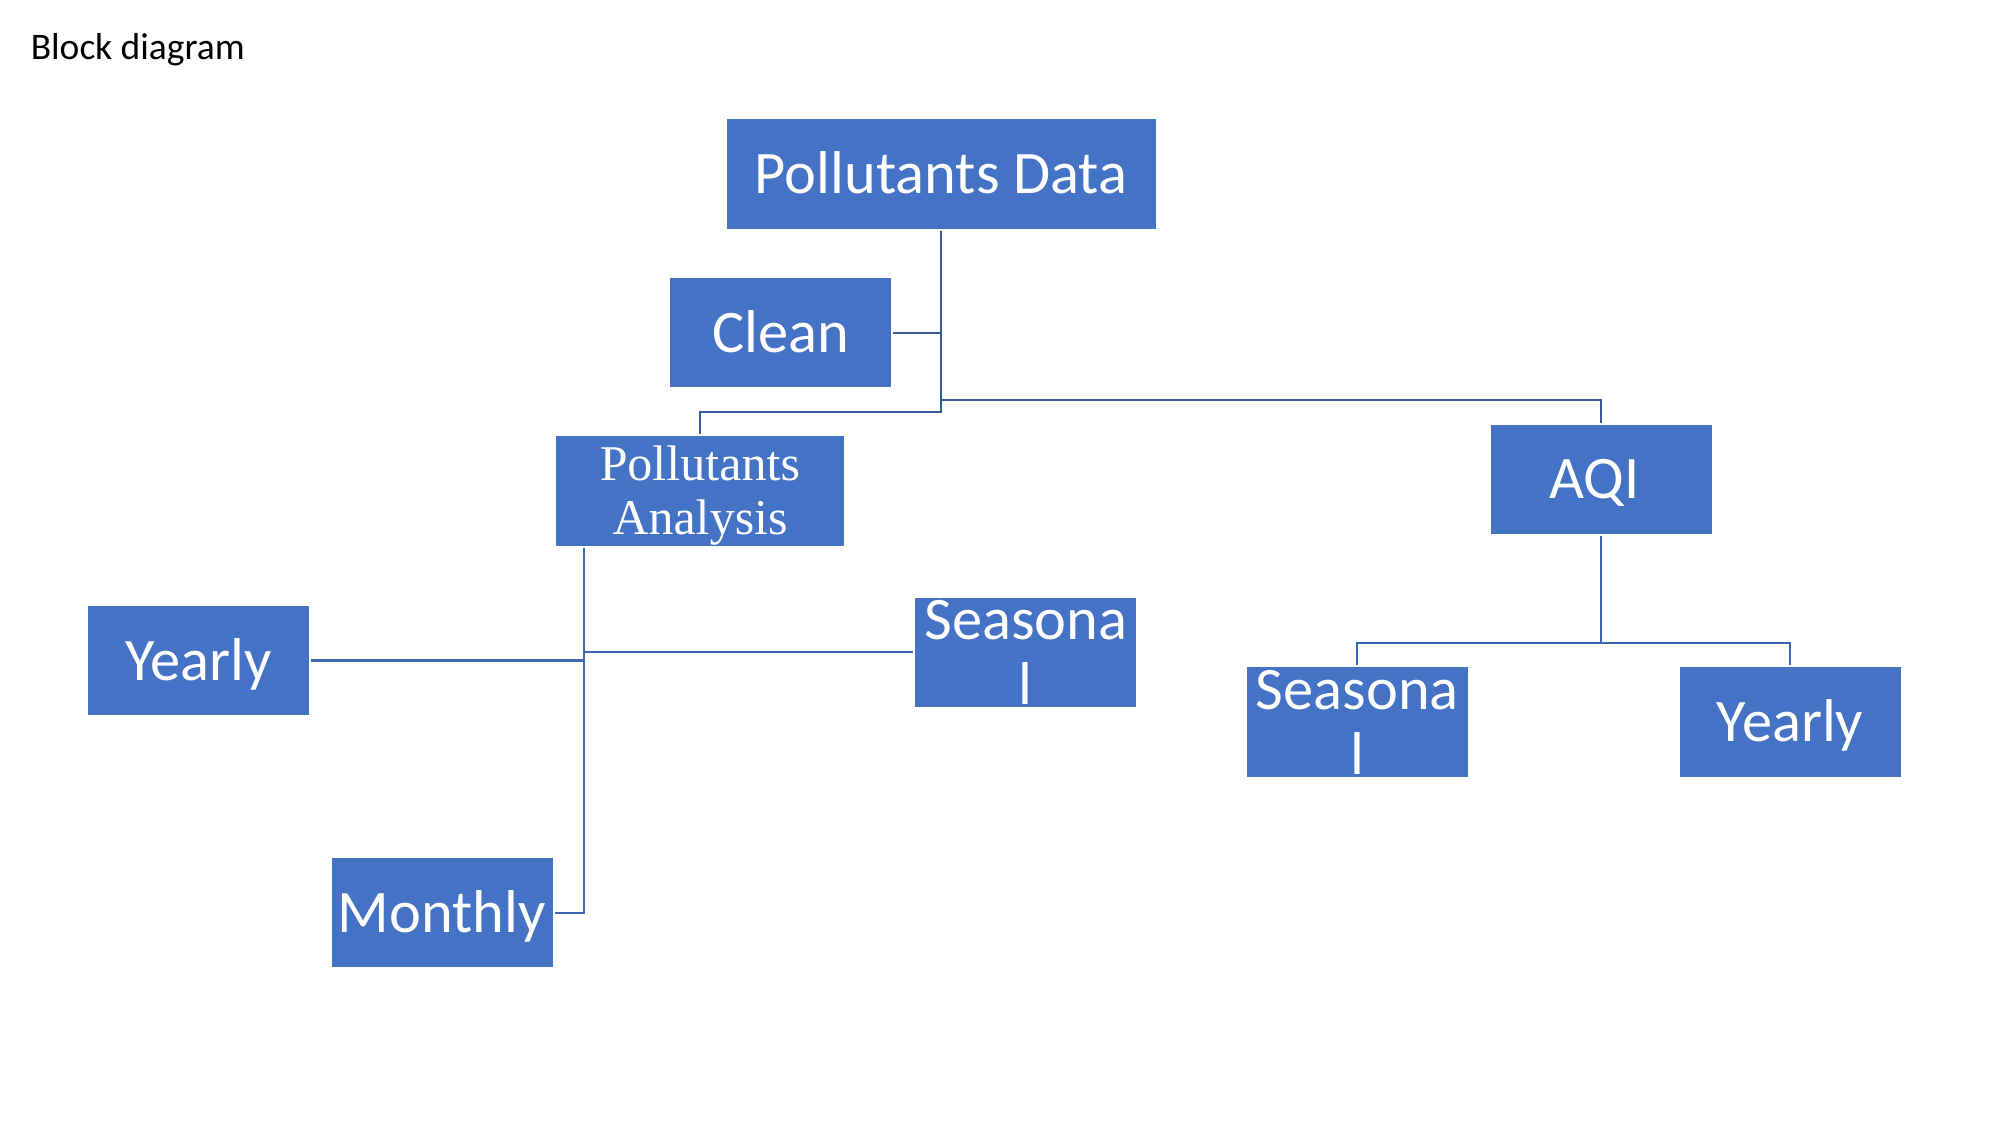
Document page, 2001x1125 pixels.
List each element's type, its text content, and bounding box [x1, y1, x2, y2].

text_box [53, 117, 1913, 1023]
text_box Block diagram [16, 14, 1977, 75]
